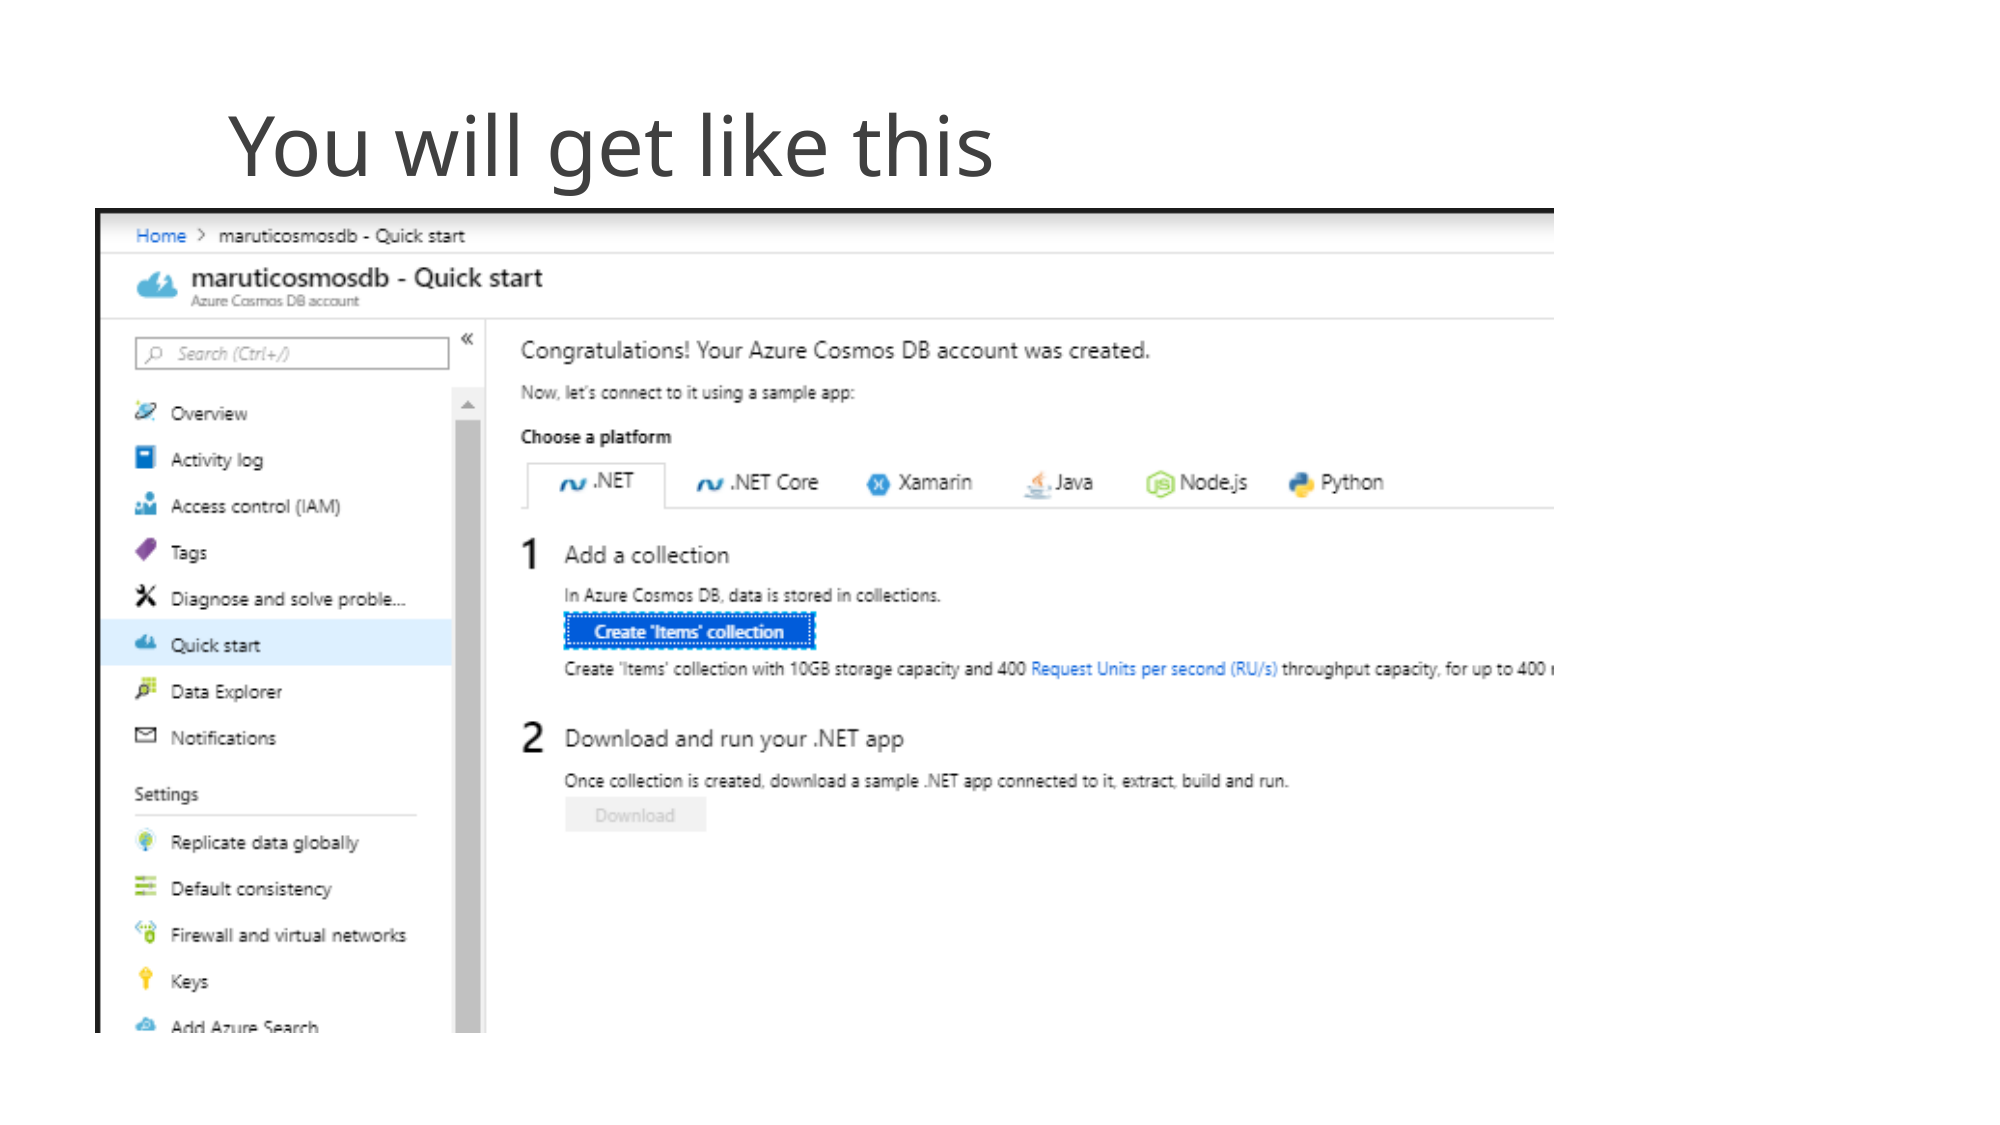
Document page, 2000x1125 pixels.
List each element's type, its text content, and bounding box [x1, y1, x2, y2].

text_box You will get like this [228, 92, 996, 193]
picture [95, 208, 1554, 1033]
